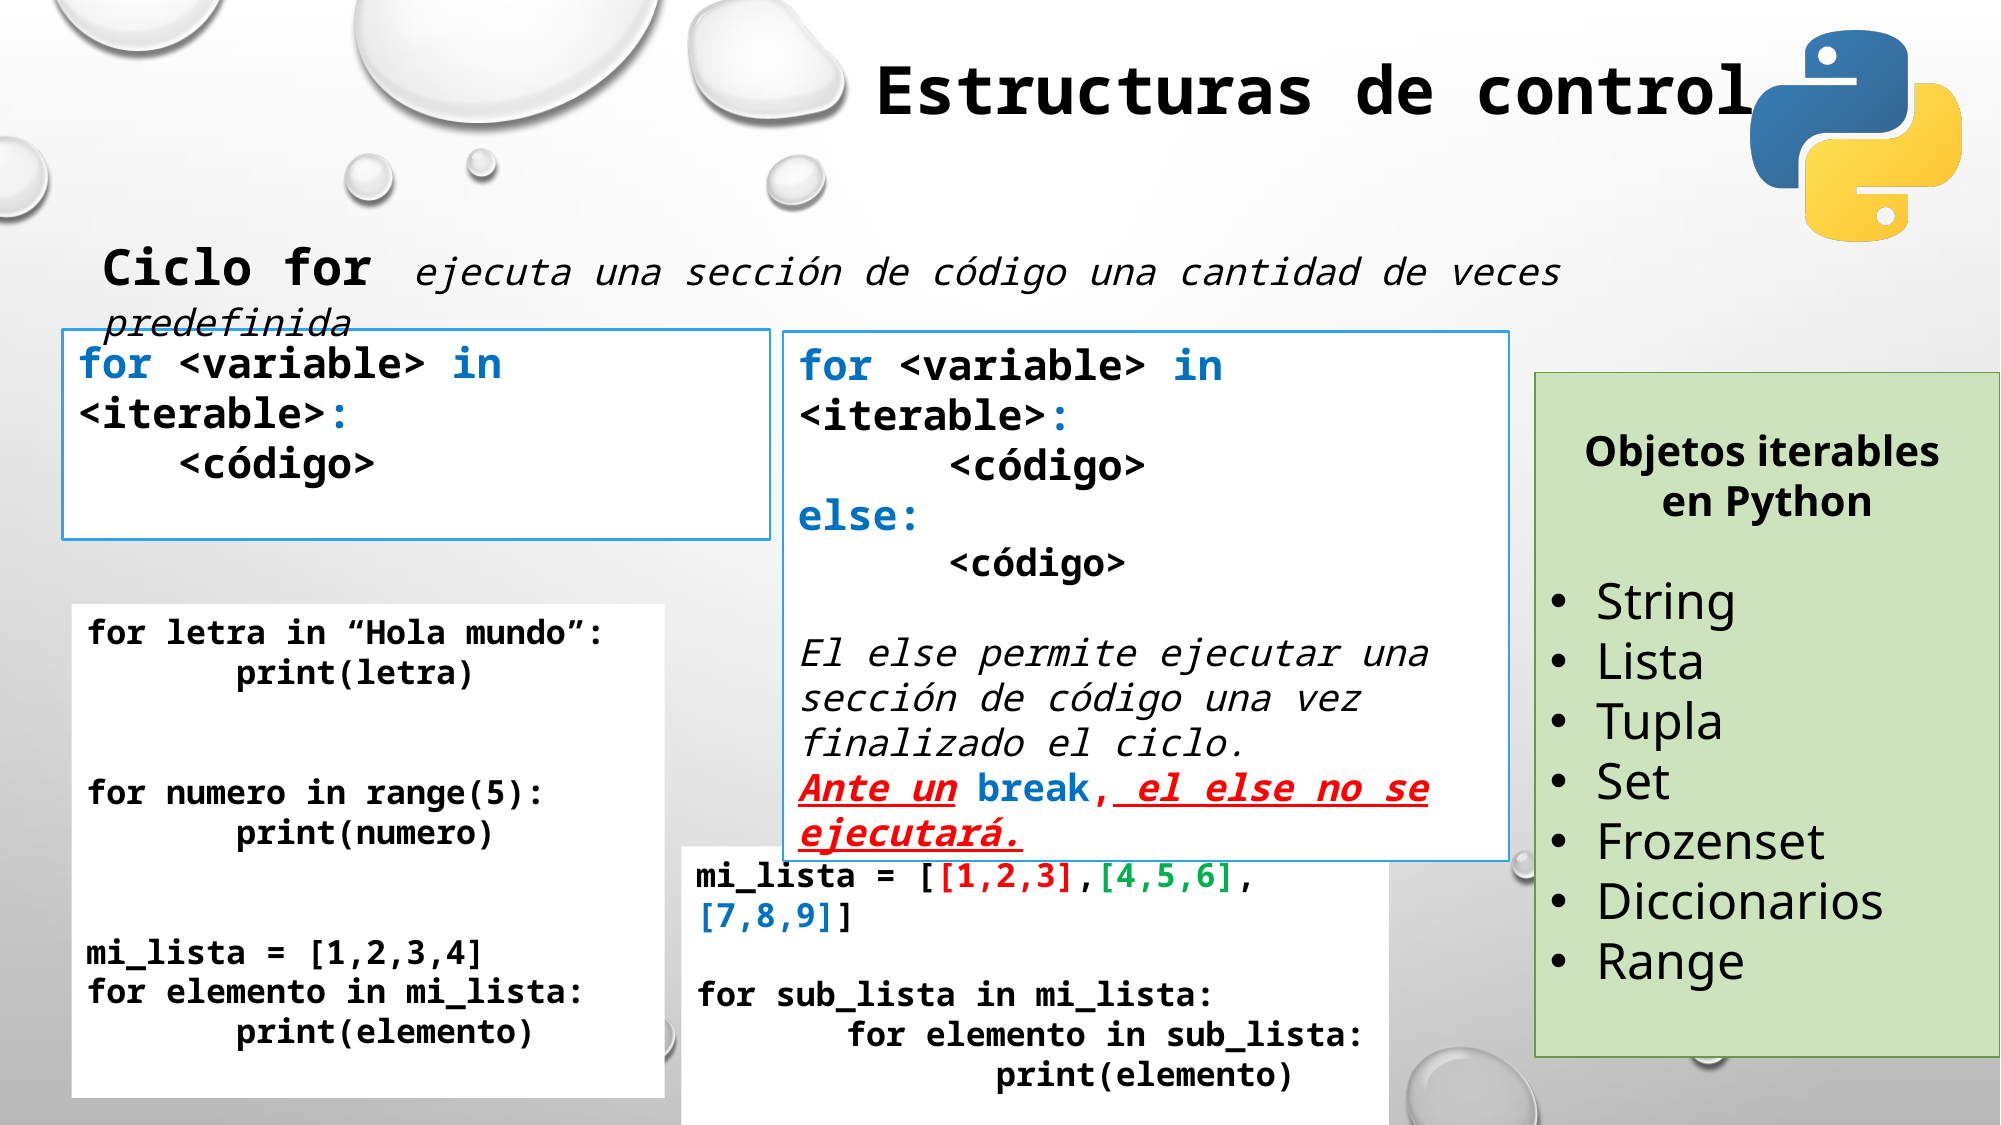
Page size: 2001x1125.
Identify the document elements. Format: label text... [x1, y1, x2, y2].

text_box Objetos iterables en Python String Lista Tupla Set Frozenset Diccionarios Range [1534, 372, 2000, 1058]
text_box mi_lista = [[1,2,3],[4,5,6],[7,8,9]] for sub_lista in mi_lista: for elemento in sub_lista: print(elemento) [681, 846, 1389, 1125]
text_box Ciclo for ejecuta una sección de código una cantidad de veces predefinida [87, 211, 1739, 351]
text_box Estructuras de control [861, 40, 1744, 136]
text_box for <variable> in <iterable>: <código> else: <código> El else permite ejecutar una sección de código una vez finalizado el ciclo. Ante un break, el else no se ejecutará. [782, 330, 1510, 862]
picture [0, 0, 2000, 1125]
text_box for <variable> in <iterable>: <código> [61, 328, 771, 541]
text_box for letra in “Hola mundo”: print(letra) for numero in range(5): print(numero) mi_lista = [1,2,3,4] for elemento in mi_lista: print(elemento) [71, 604, 665, 1098]
